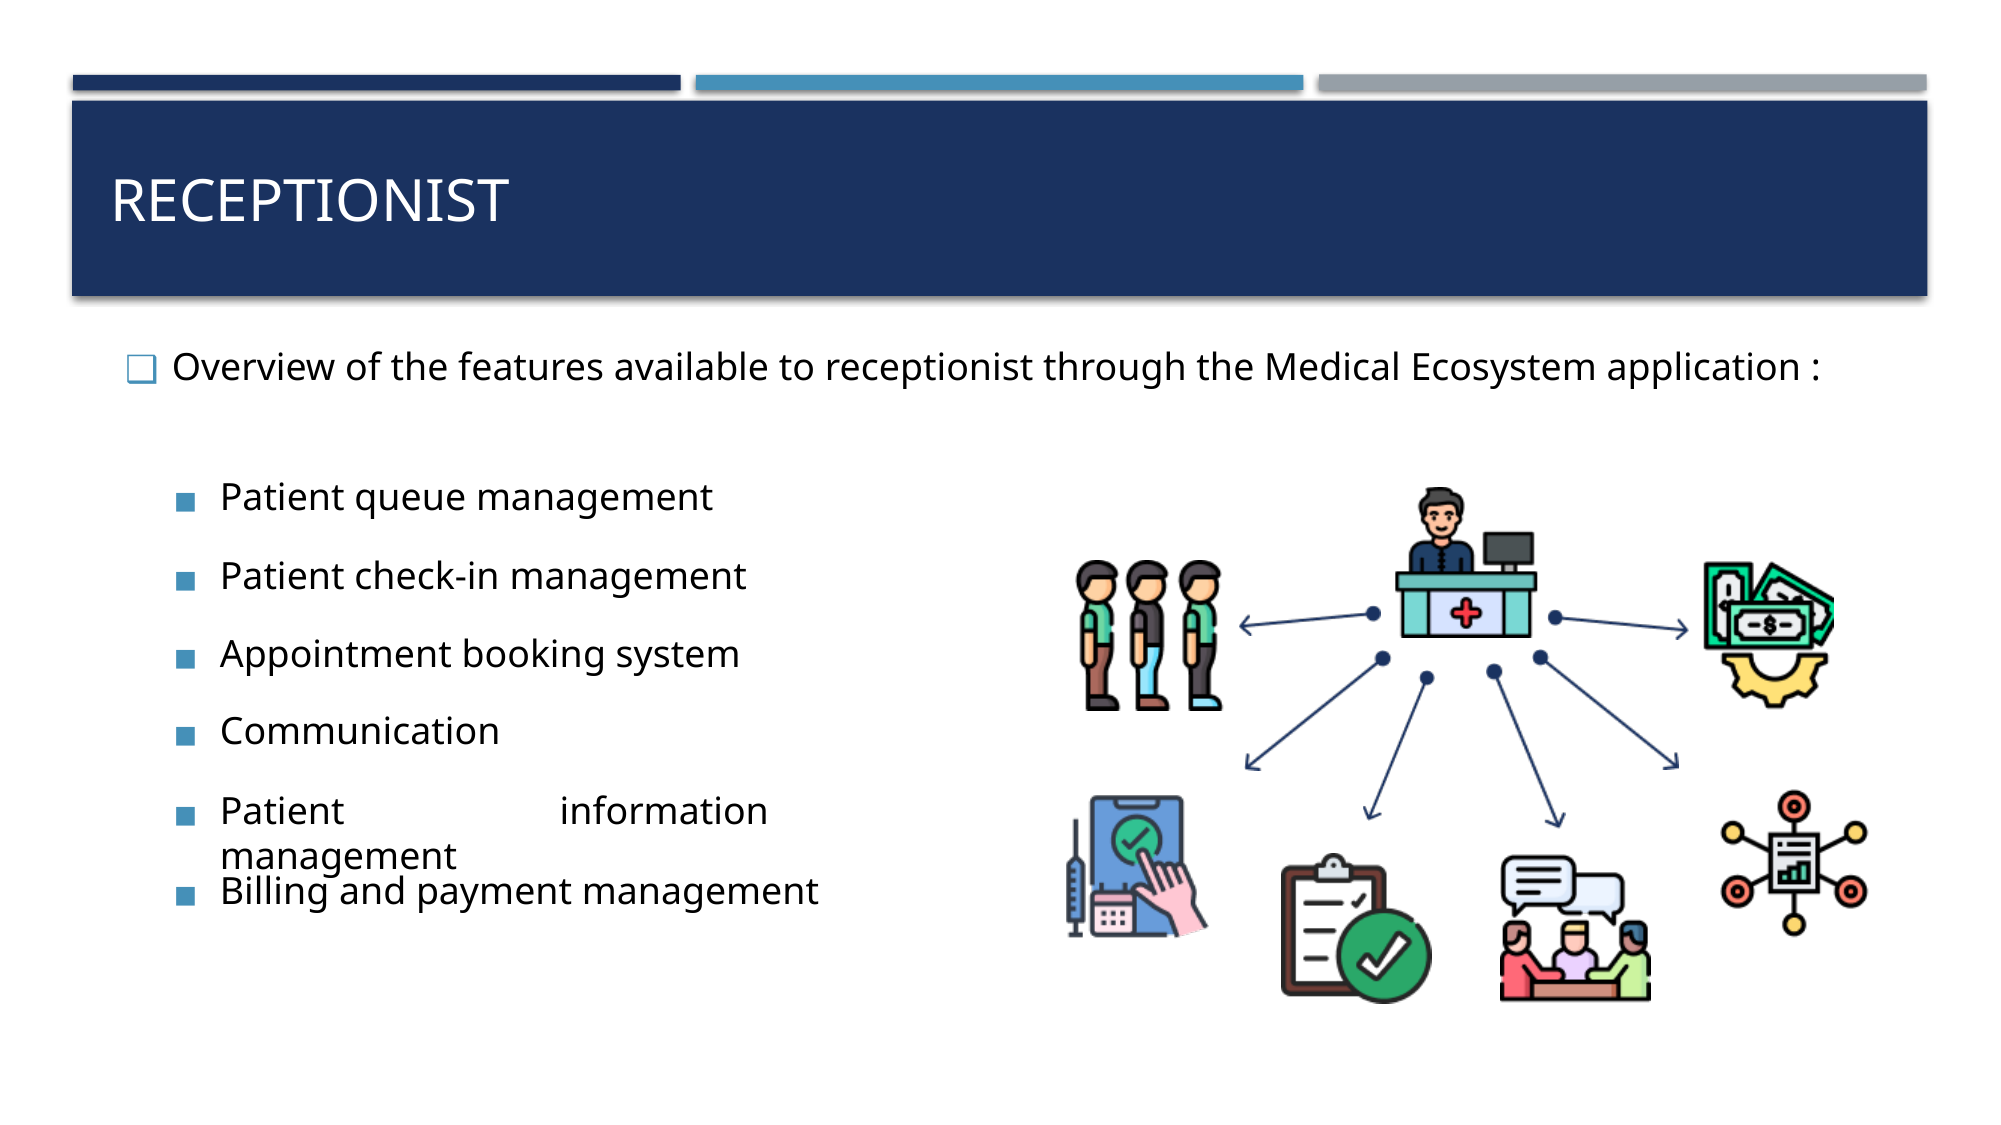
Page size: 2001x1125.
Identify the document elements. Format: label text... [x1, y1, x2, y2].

text_box Billing and payment management [157, 859, 854, 920]
picture [1390, 486, 1542, 638]
text_box Patient information management [157, 779, 785, 859]
picture [1486, 648, 1680, 829]
picture [1243, 649, 1436, 822]
picture [1280, 852, 1432, 1004]
text_box Appointment booking system [157, 622, 785, 683]
text_box Communication [157, 699, 785, 760]
picture [1073, 560, 1225, 712]
picture [1719, 788, 1871, 940]
title RECEPTIONIST [95, 115, 1905, 282]
text_box Overview of the features available to receptionist through the Medical Ecosystem application : [110, 335, 1905, 396]
picture [1546, 560, 1835, 712]
picture [1061, 790, 1213, 942]
text_box Patient check-in management [157, 544, 785, 605]
text_box Patient queue management [157, 465, 785, 526]
picture [1499, 852, 1651, 1004]
picture [1239, 605, 1381, 637]
